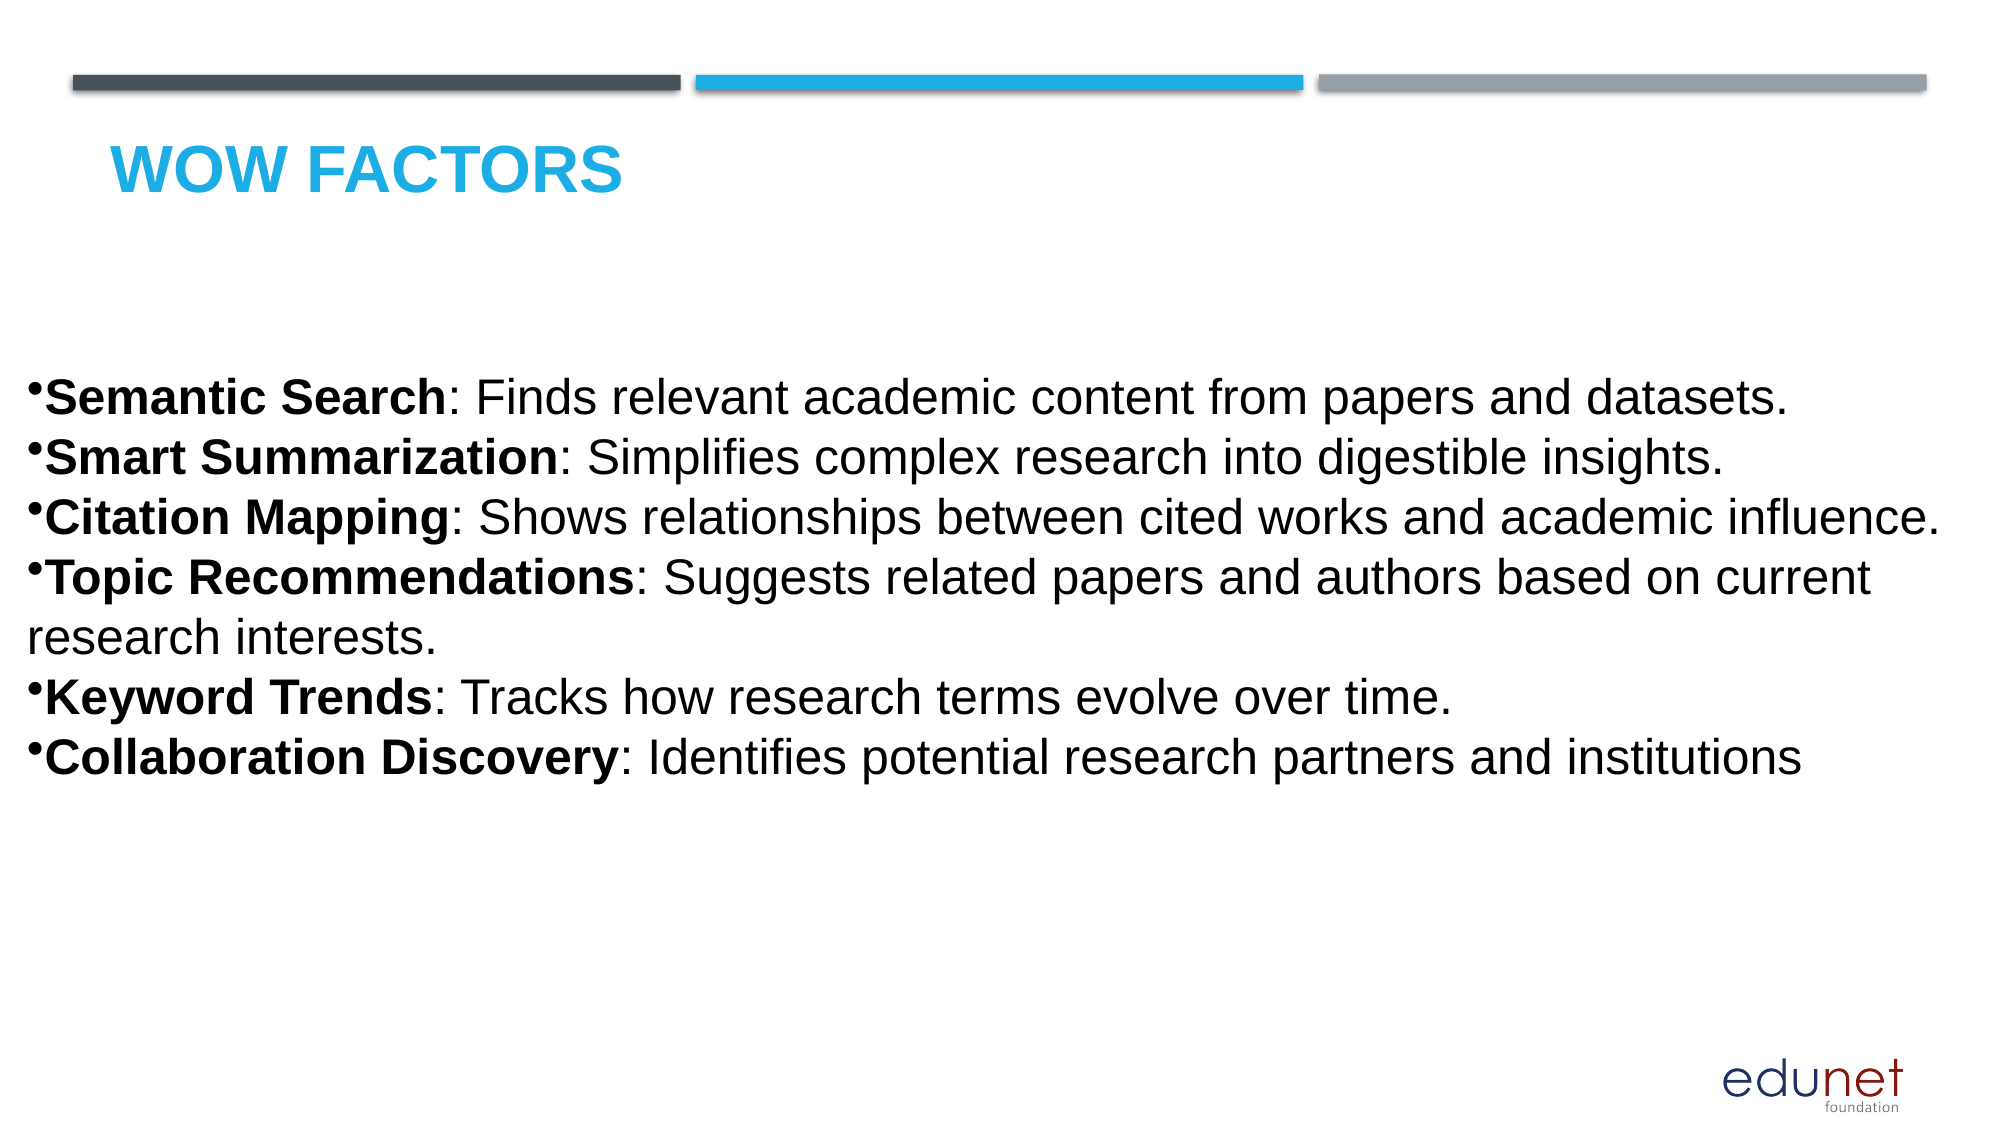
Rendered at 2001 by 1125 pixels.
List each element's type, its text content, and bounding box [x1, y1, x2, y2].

title Wow factors [95, 126, 1905, 214]
picture [1719, 1056, 1905, 1116]
list Semantic Search: Finds relevant academic content from papers and datasets. Smart Summarization: Simplifies complex research into digestible insights. Citation Mapping: Shows relationships between cited works and academic influence. Topic Recommendations: Suggests related papers and authors based on current research interests. Keyword Trends: Tracks how research terms evolve over time. Collaboration Discovery: Identifies potential research partners and institutions [11, 270, 2000, 924]
